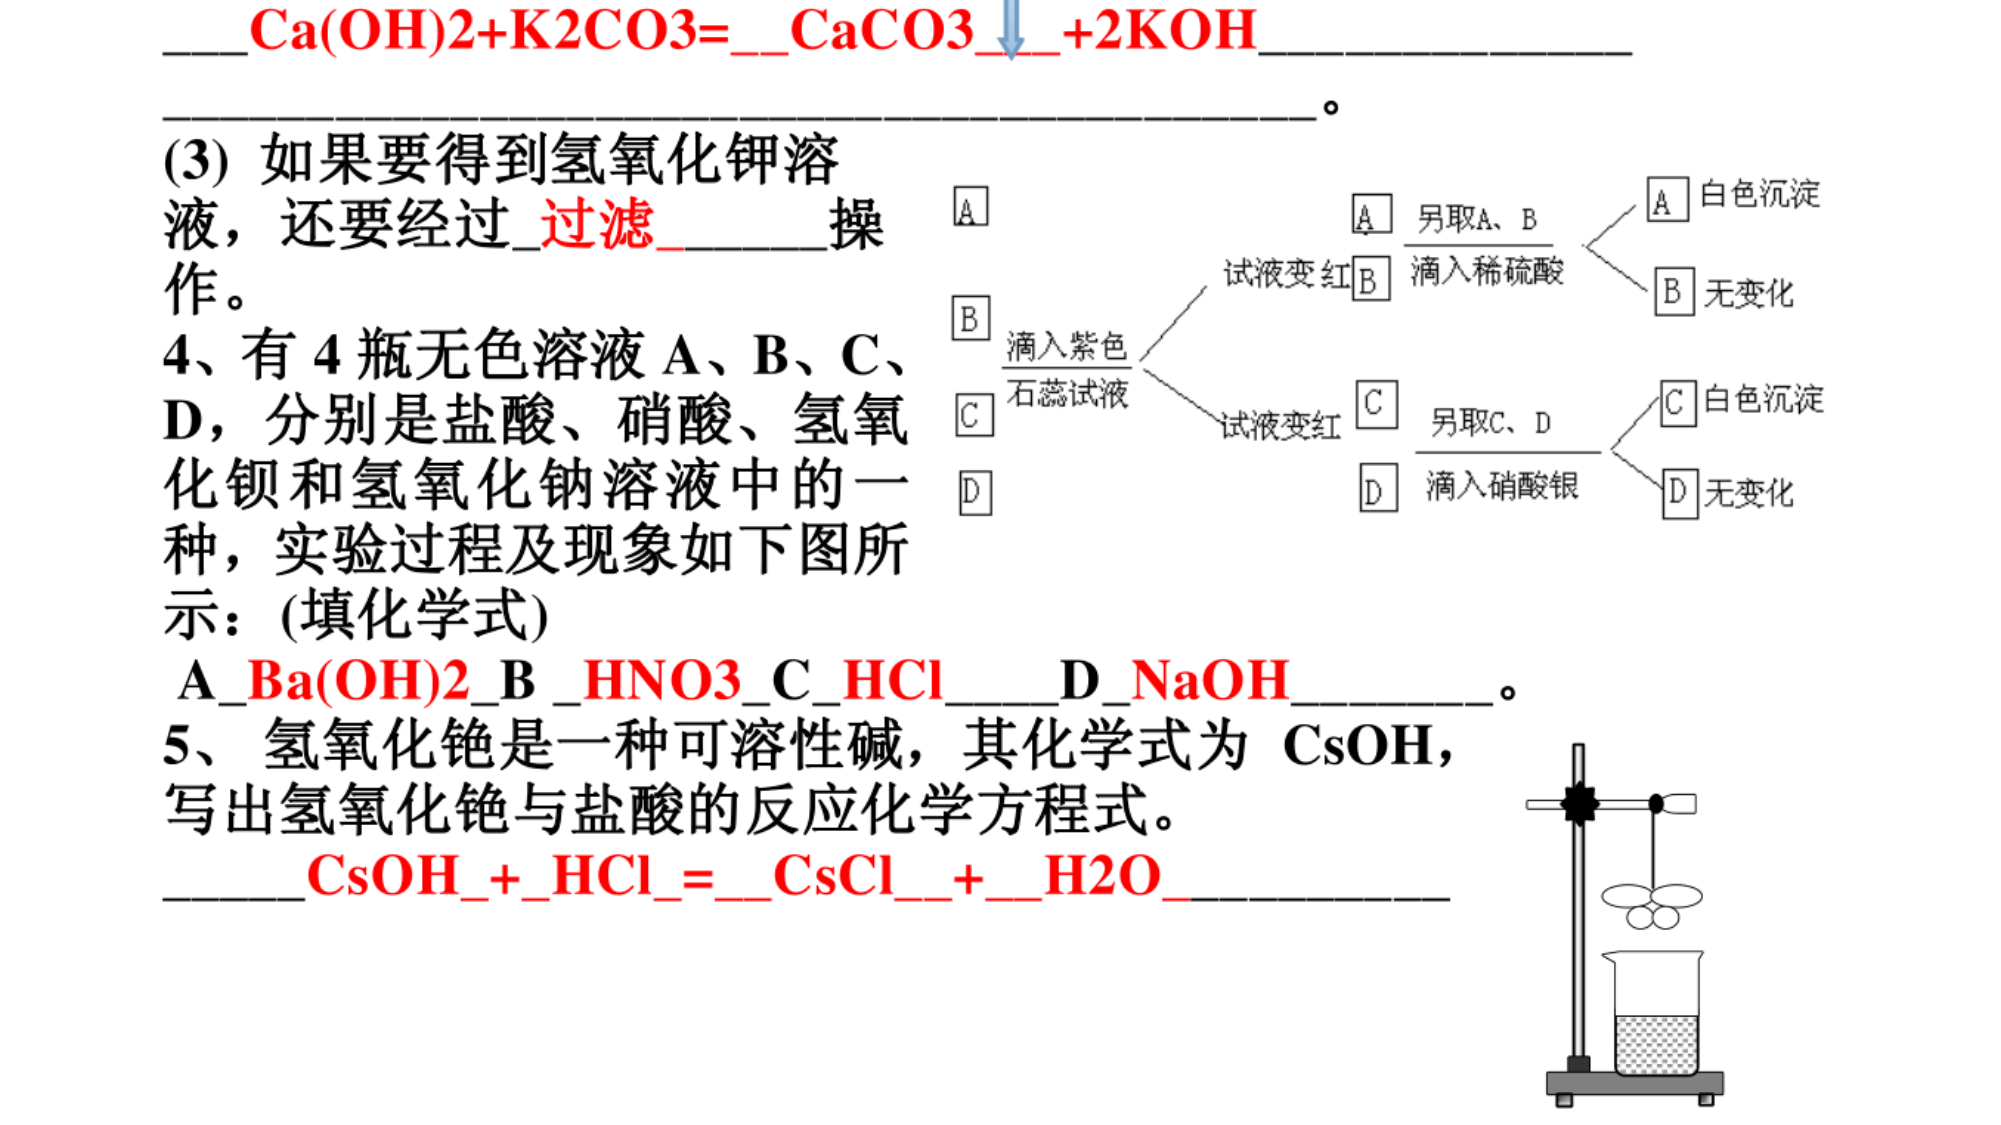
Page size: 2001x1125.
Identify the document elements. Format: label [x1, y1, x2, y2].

picture [136, 0, 1864, 1125]
